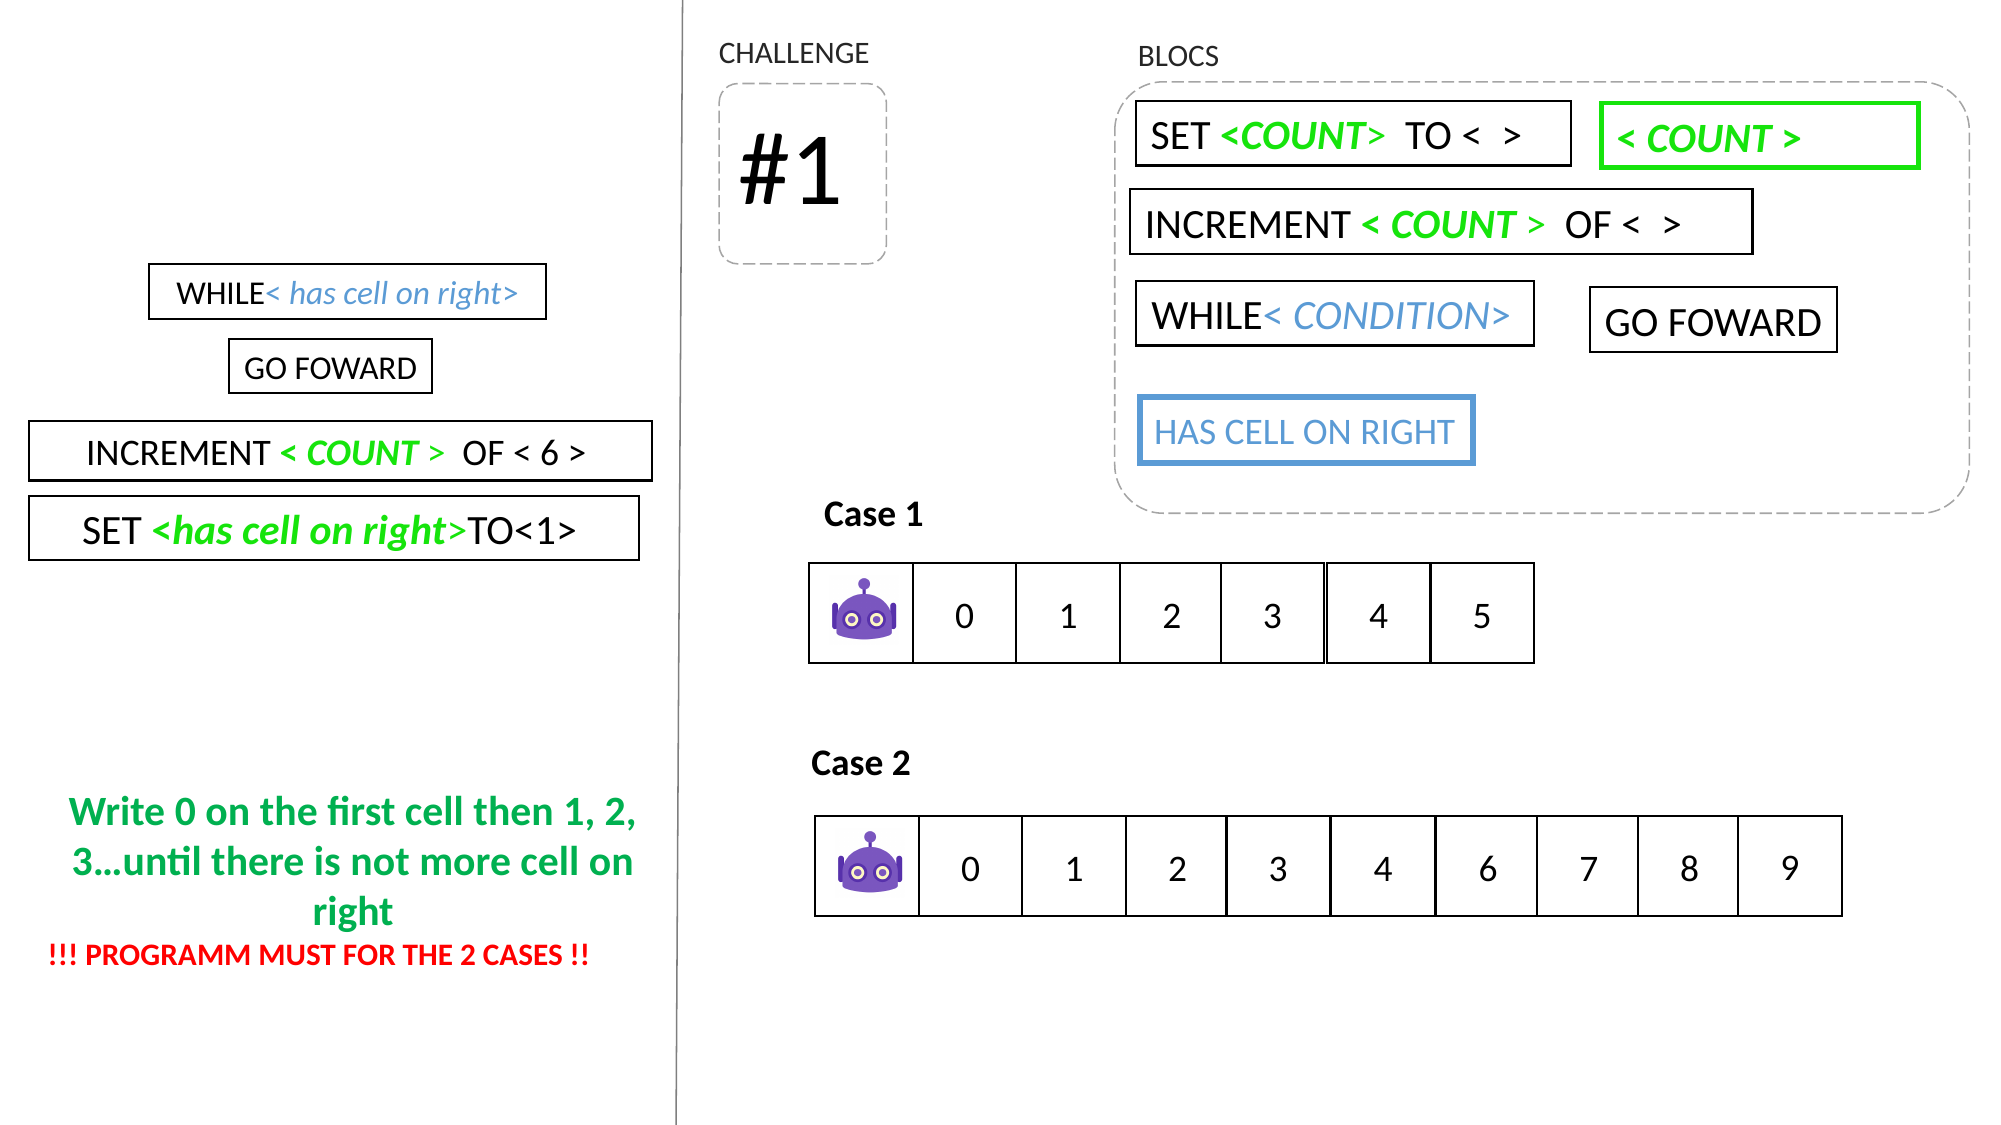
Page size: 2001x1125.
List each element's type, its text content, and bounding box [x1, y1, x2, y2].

text_box 0 [918, 816, 1022, 917]
text_box WHILE< CONDITION> [1135, 280, 1535, 347]
text_box 0 [912, 563, 1016, 664]
text_box [1139, 396, 1474, 464]
picture [835, 828, 905, 898]
text_box [809, 563, 912, 664]
text_box 6 [1436, 816, 1537, 917]
text_box 9 [1738, 815, 1842, 916]
text_box SET <has cell on right>TO<1> [28, 495, 640, 561]
text_box Case 2 [796, 730, 952, 791]
text_box INCREMENT < COUNT > OF < > [1129, 188, 1754, 255]
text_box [675, 0, 683, 1125]
text_box [1114, 81, 1970, 514]
text_box HAS CELL ON RIGHT [1139, 399, 1471, 460]
text_box 4 [1326, 563, 1430, 664]
text_box 7 [1537, 816, 1637, 917]
text_box WHILE< has cell on right> [148, 263, 547, 320]
text_box GO FOWARD [1589, 286, 1838, 353]
picture [829, 575, 899, 645]
text_box 1 [1016, 563, 1119, 664]
text_box 1 [1022, 816, 1125, 917]
text_box CHALLENGE [703, 25, 887, 78]
text_box 5 [1430, 563, 1534, 664]
text_box 4 [1331, 816, 1435, 917]
text_box < COUNT > [1601, 102, 1920, 169]
text_box 2 [1119, 563, 1220, 664]
text_box 3 [1220, 563, 1325, 664]
text_box 2 [1125, 816, 1226, 917]
text_box 3 [1226, 816, 1330, 917]
text_box SET <COUNT> TO < > [1135, 100, 1572, 167]
text_box #1 [723, 92, 860, 233]
text_box GO FOWARD [228, 338, 433, 394]
text_box [719, 83, 887, 264]
text_box INCREMENT < COUNT > OF < 6 > [28, 420, 653, 482]
text_box Case 1 [809, 481, 965, 542]
text_box Write 0 on the first cell then 1, 2, 3…until there is not more cell on right !!! PROGRAMM MUST FOR THE 2 CASES !! [32, 776, 674, 980]
text_box BLOCS [1122, 27, 1235, 81]
text_box [815, 816, 918, 917]
text_box 8 [1637, 816, 1742, 917]
